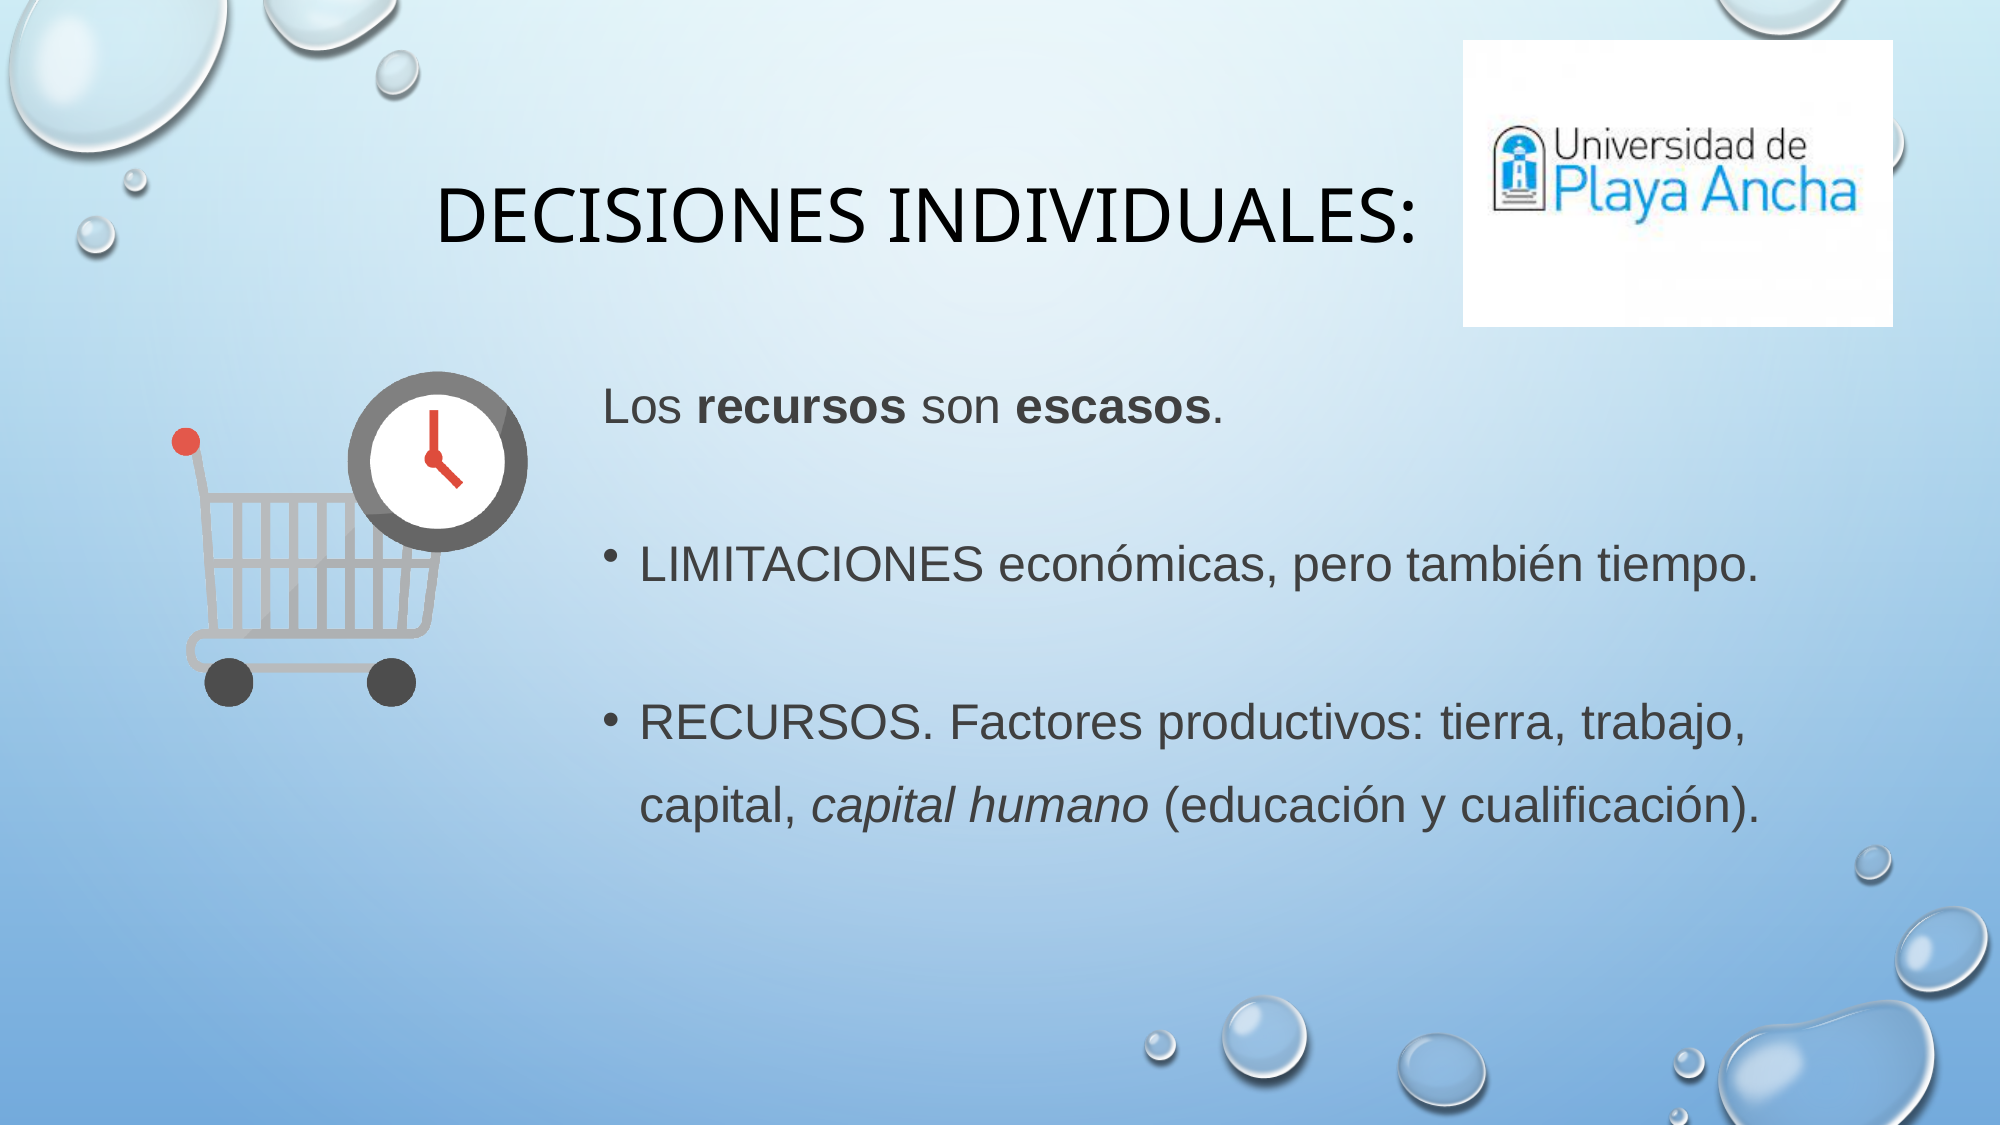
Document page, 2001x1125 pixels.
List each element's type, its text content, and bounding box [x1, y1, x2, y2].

picture [0, 0, 2000, 1125]
title Decisiones individuales: [150, 116, 1456, 307]
text_box Los recursos son escasos. LIMITACIONES económicas, pero también tiempo. RECURSOS. Factores productivos: tierra, trabajo, capital, capital humano (educación y cualificación). [600, 371, 1770, 833]
